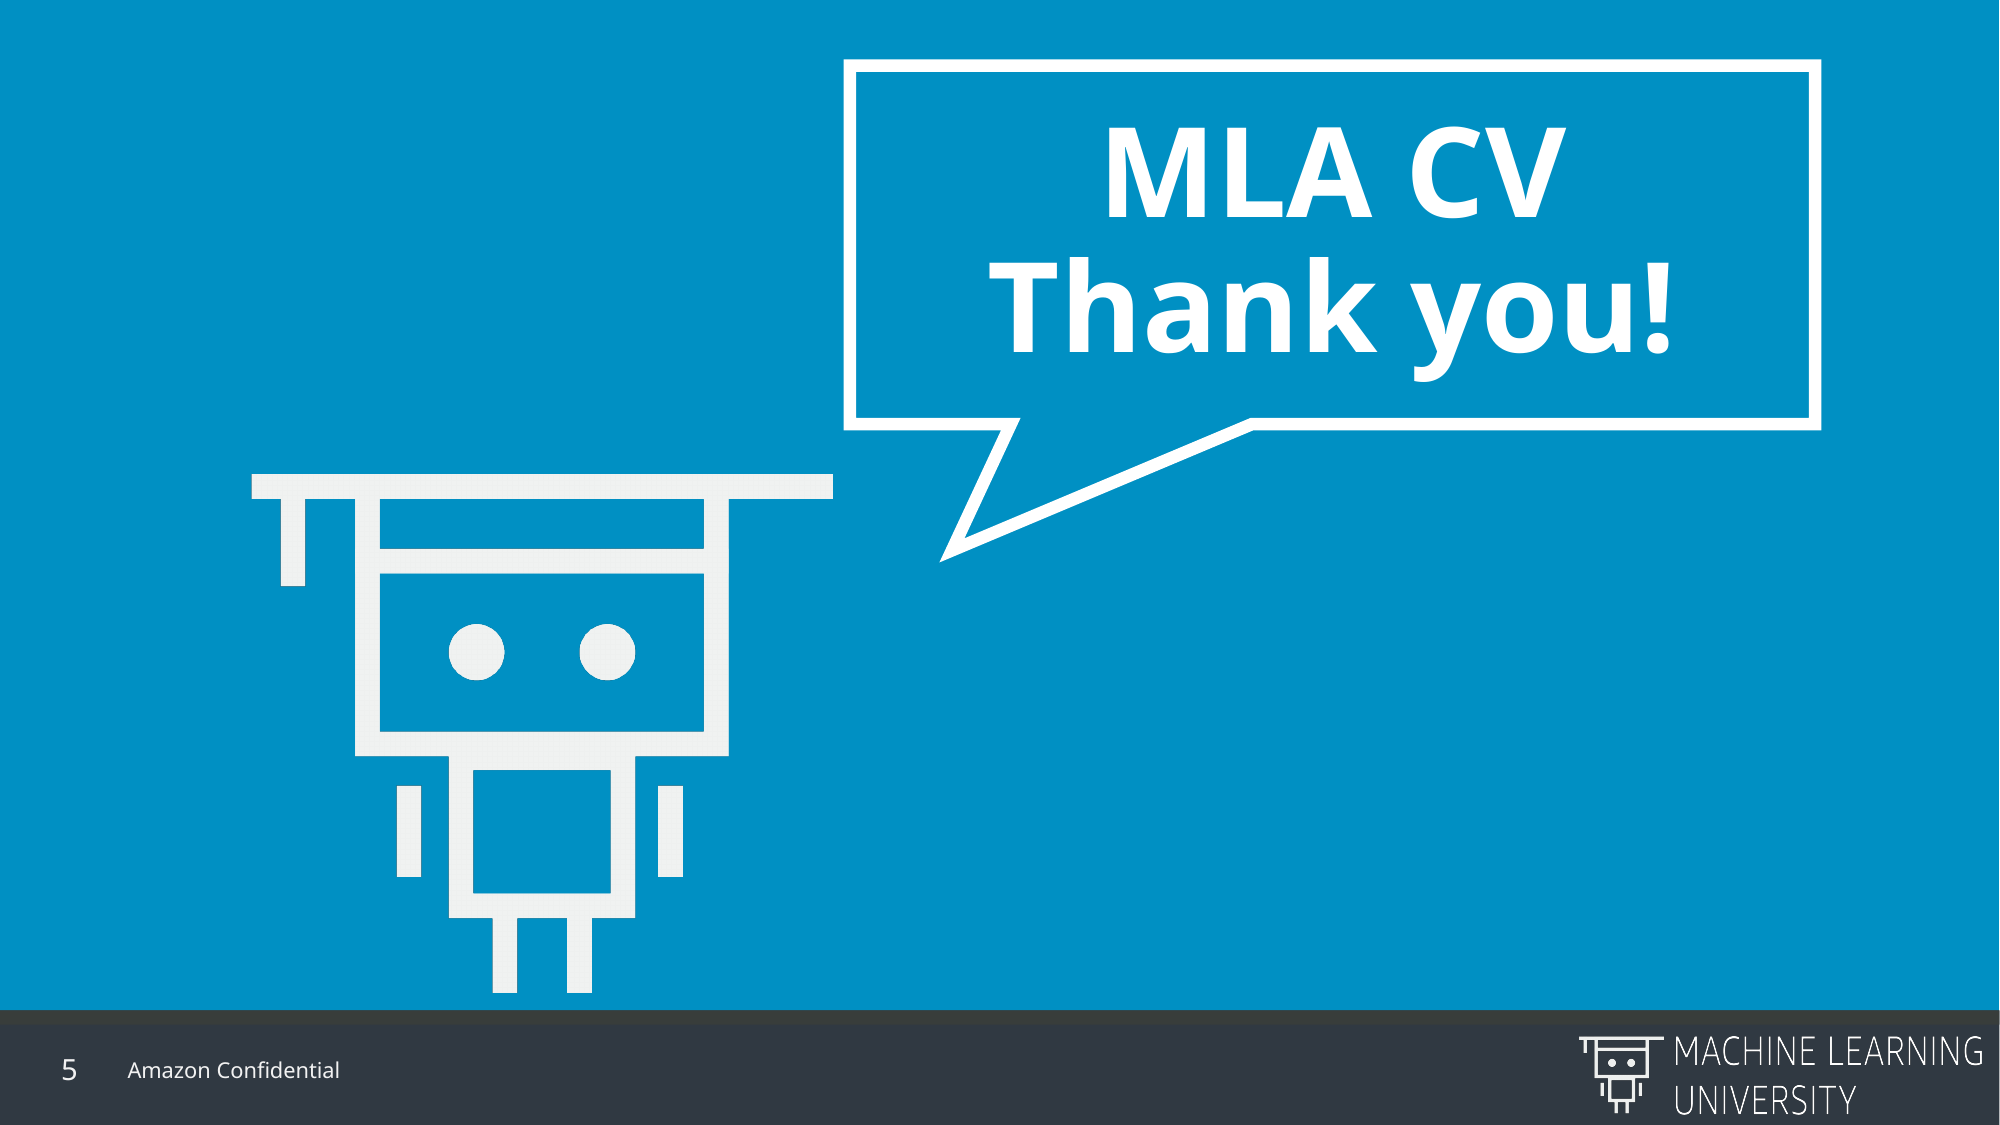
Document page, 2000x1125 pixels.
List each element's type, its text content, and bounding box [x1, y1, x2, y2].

title MLA CV Thank you! [849, 65, 1816, 425]
picture [1579, 1036, 1982, 1115]
